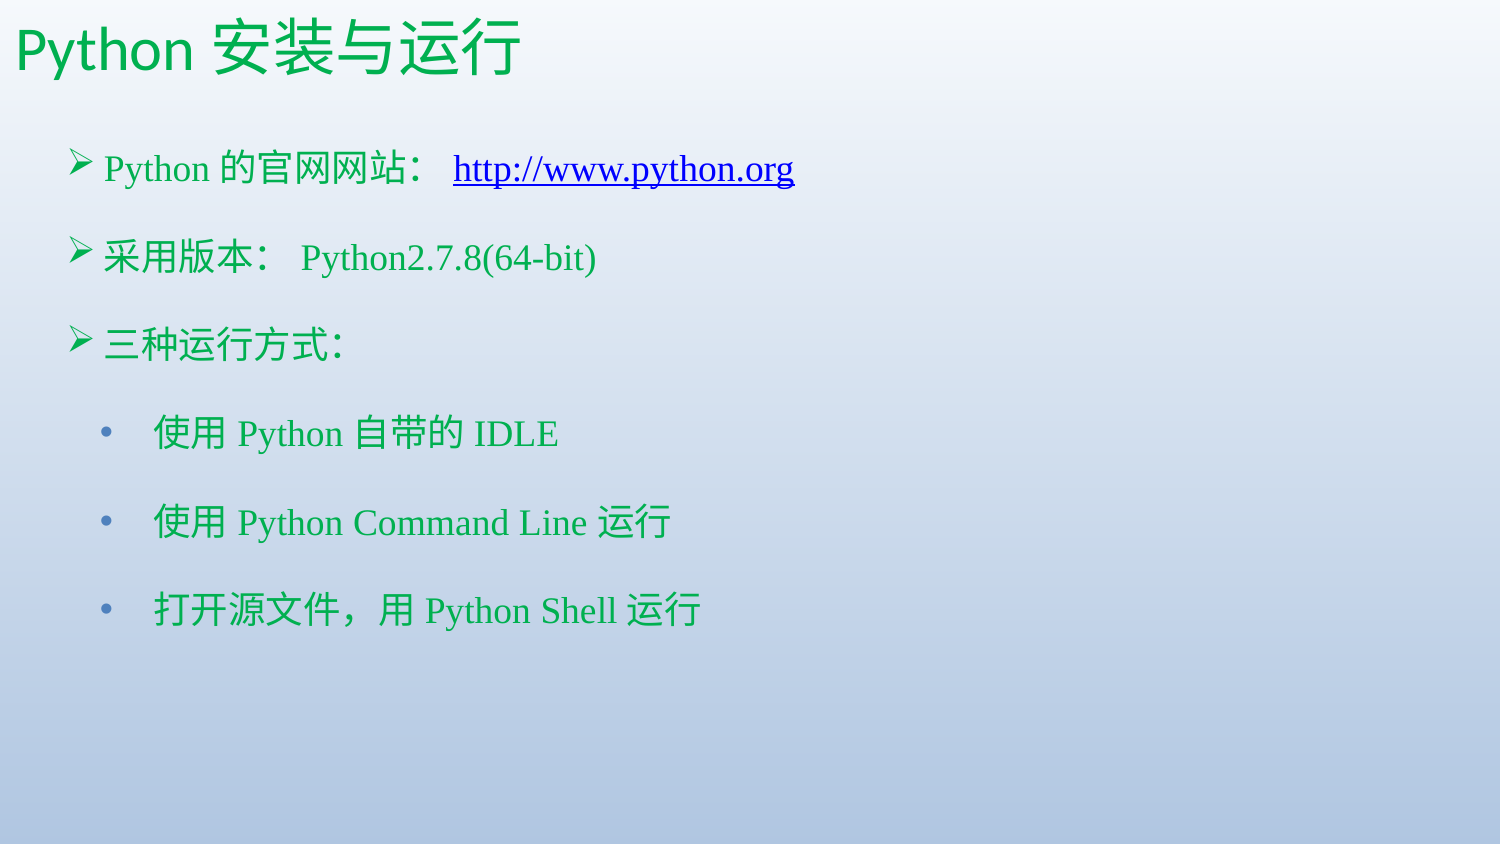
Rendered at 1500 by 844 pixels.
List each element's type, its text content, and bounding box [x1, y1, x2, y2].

list Python的官网网站：http://www.python.org 采用版本：Python2.7.8(64-bit) 三种运行方式： 使用Python自带的IDLE 使用Python Command Line运行 打开源文件，用Python Shell运行 [46, 114, 1454, 809]
title Python安装与运行 [0, 8, 1125, 88]
